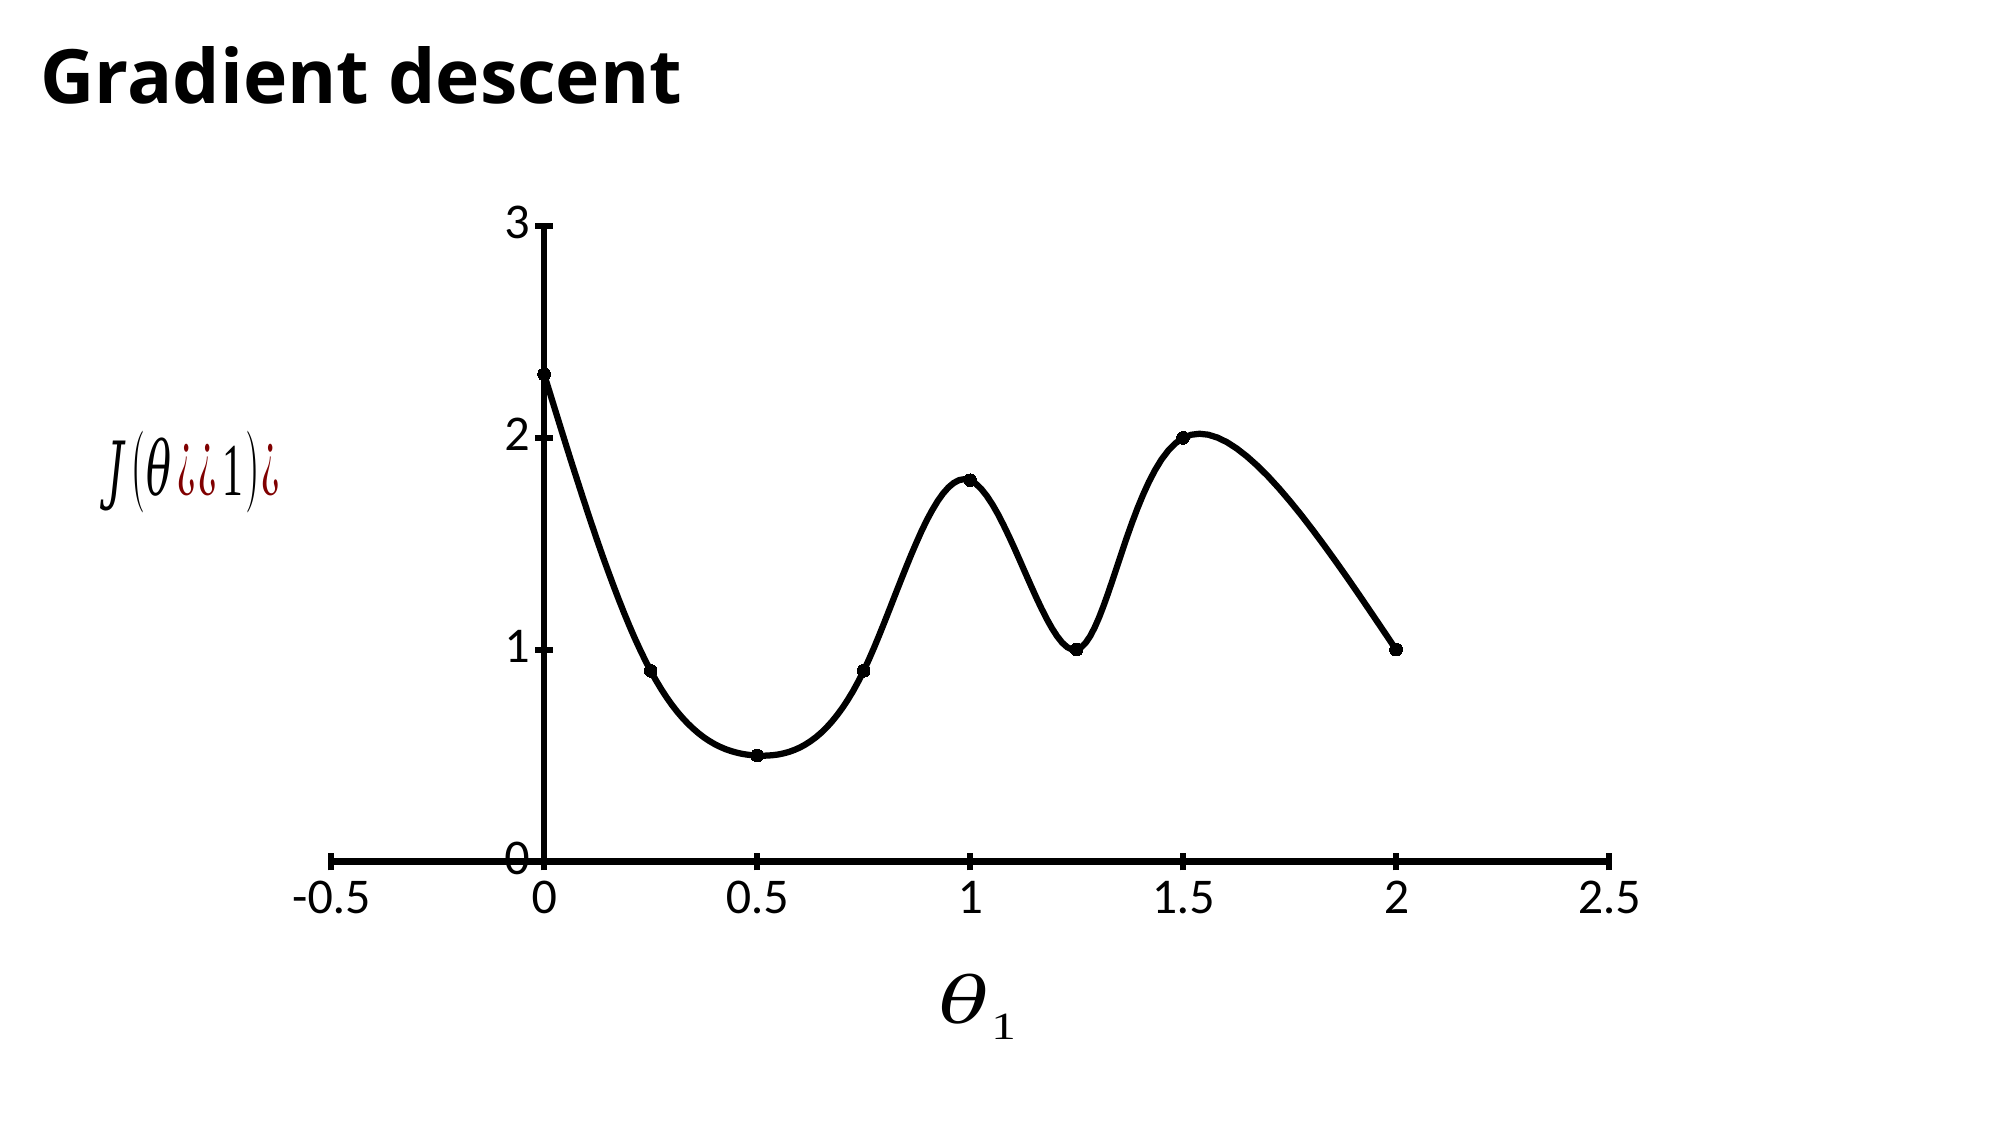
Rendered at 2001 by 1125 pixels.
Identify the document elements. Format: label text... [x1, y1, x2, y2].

text_box Gradient descent [26, 31, 1937, 182]
chart [263, 185, 1669, 942]
